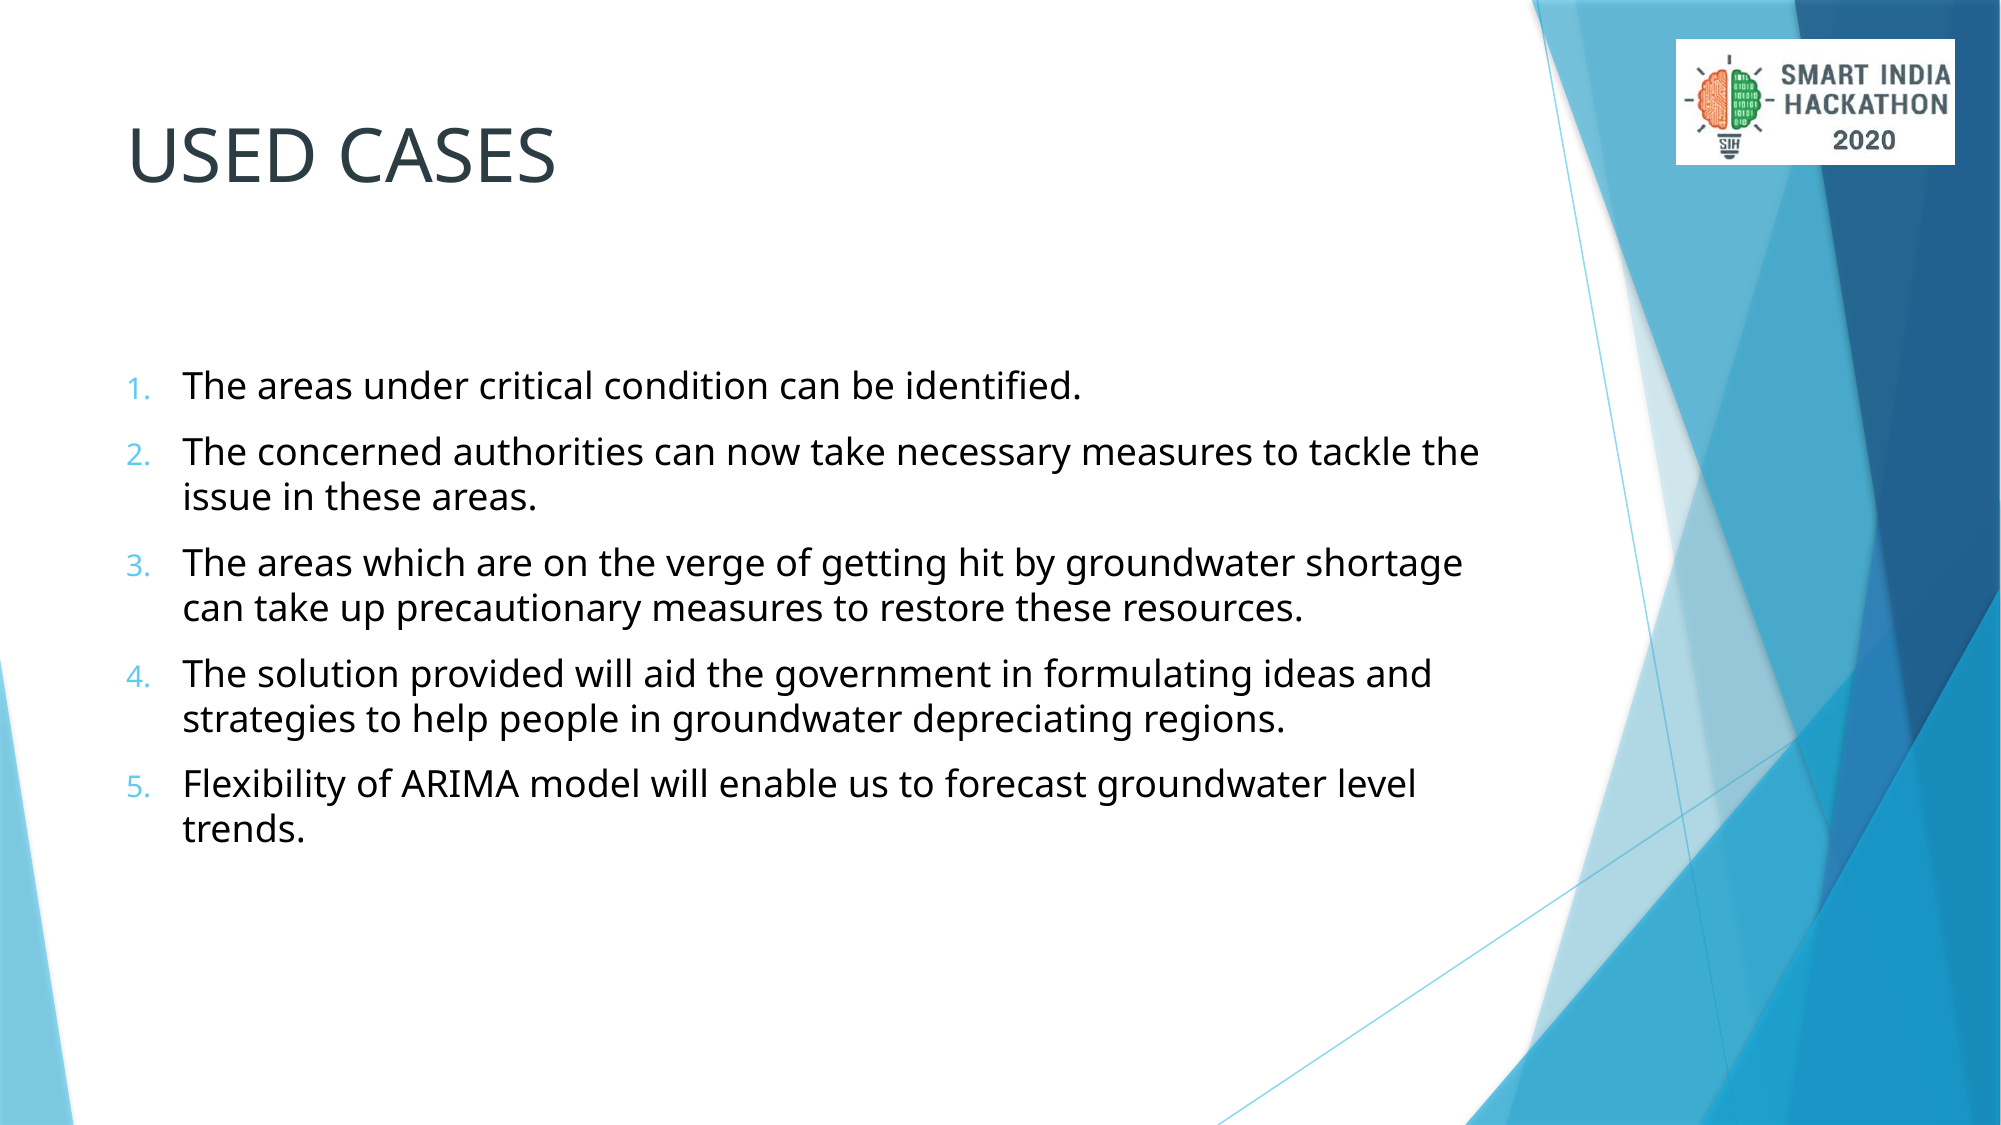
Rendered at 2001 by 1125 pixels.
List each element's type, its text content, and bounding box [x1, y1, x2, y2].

picture [1676, 38, 1955, 166]
title USED CASES [111, 99, 1522, 317]
list The areas under critical condition can be identified. The concerned authorities can now take necessary measures to tackle the issue in these areas. The areas which are on the verge of getting hit by groundwater shortage can take up precautionary measures to restore these resources. The solution provided will aid the government in formulating ideas and strategies to help people in groundwater depreciating regions. Flexibility of ARIMA model will enable us to forecast groundwater level trends. [111, 354, 1522, 992]
